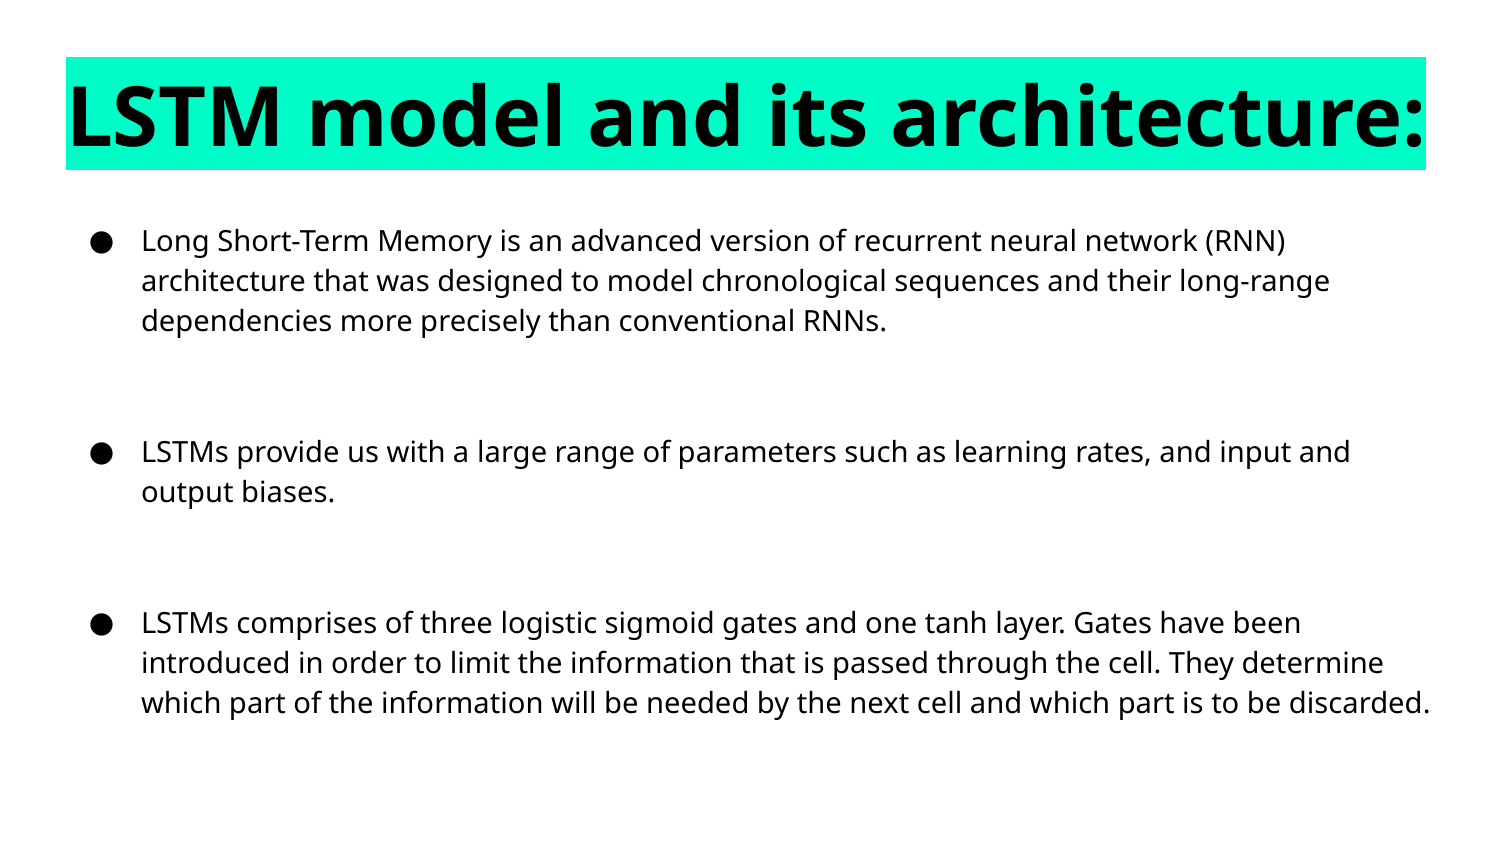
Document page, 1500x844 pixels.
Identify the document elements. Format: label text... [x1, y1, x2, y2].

list Long Short-Term Memory is an advanced version of recurrent neural network (RNN) architecture that was designed to model chronological sequences and their long-range dependencies more precisely than conventional RNNs. LSTMs provide us with a large range of parameters such as learning rates, and input and output biases. LSTMs comprises of three logistic sigmoid gates and one tanh layer. Gates have been introduced in order to limit the information that is passed through the cell. They determine which part of the information will be needed by the next cell and which part is to be discarded. [51, 201, 1449, 750]
title LSTM model and its architecture: [51, 48, 1449, 180]
